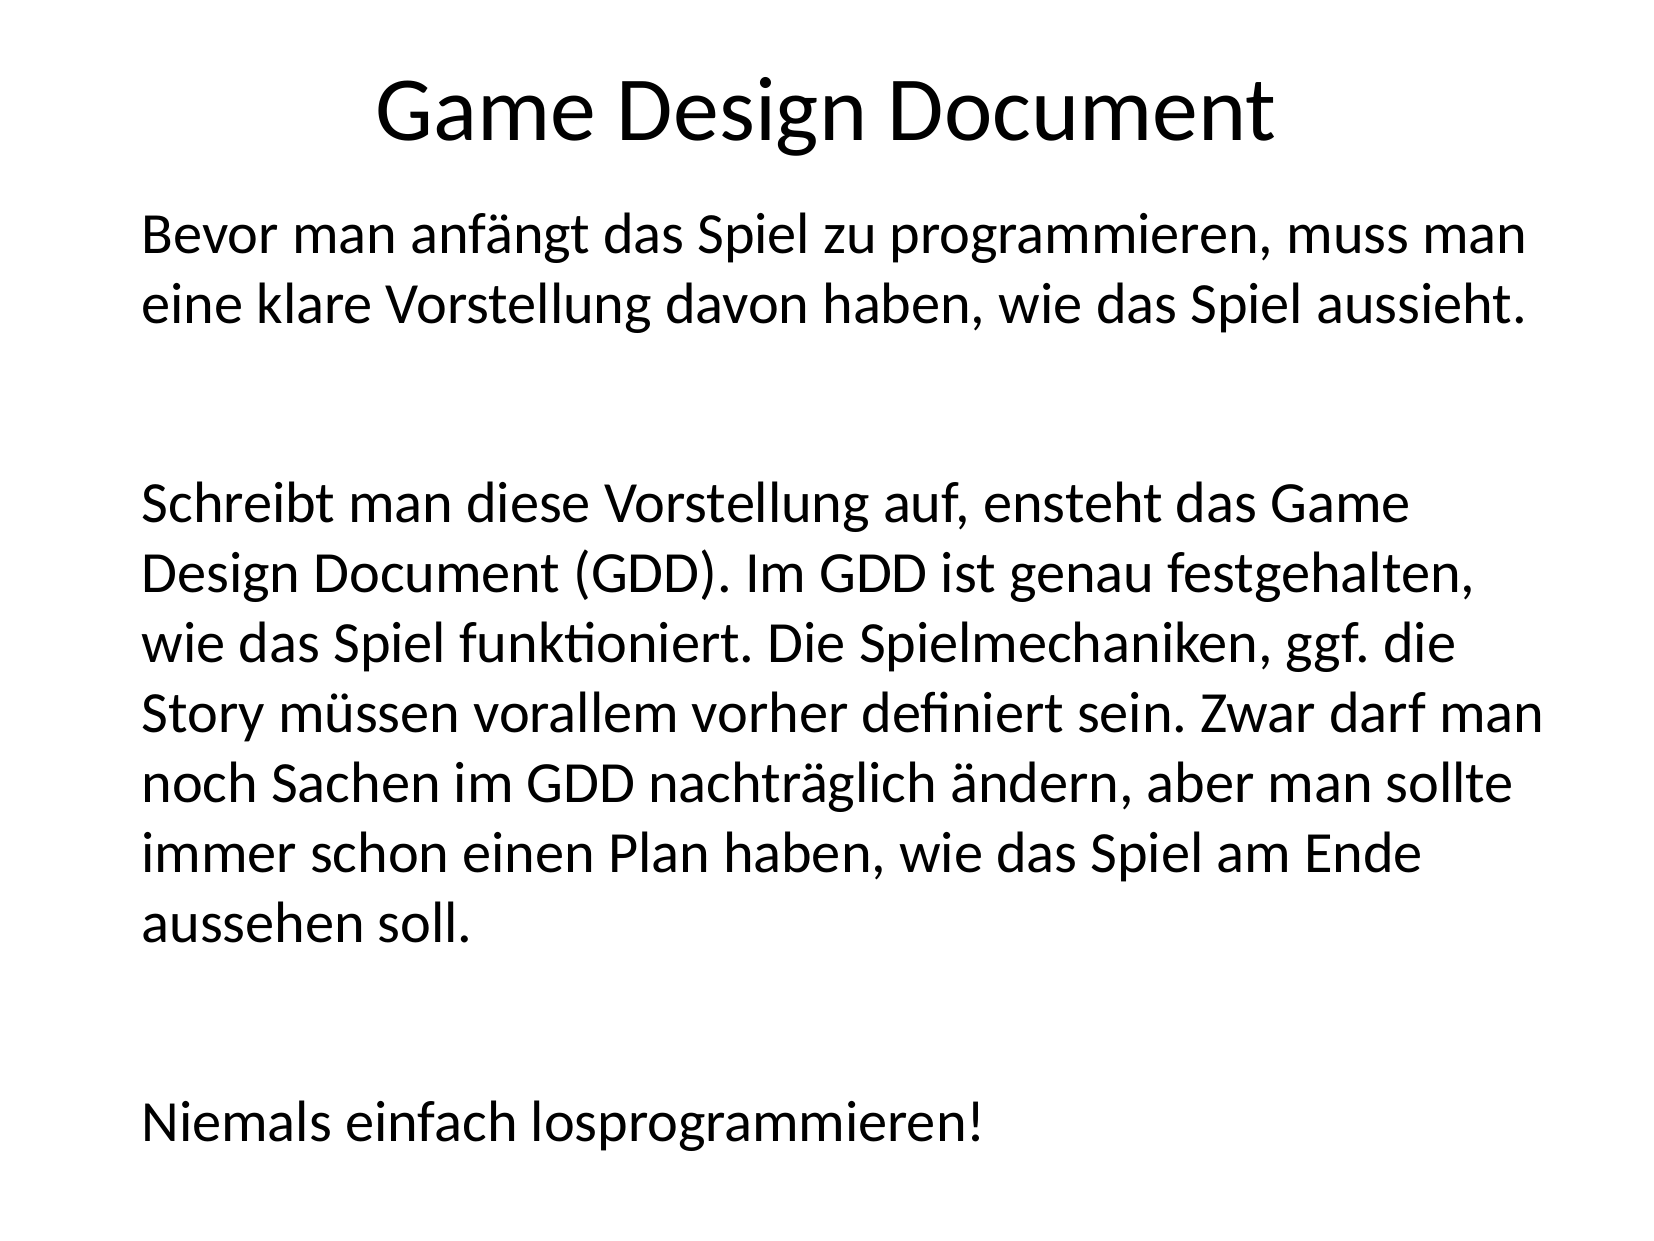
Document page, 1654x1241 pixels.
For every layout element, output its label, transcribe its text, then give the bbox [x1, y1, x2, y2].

title Game Design Document [82, 0, 1571, 207]
list Bevor man anfängt das Spiel zu programmieren, muss man eine klare Vorstellung davon haben, wie das Spiel aussieht. Schreibt man diese Vorstellung auf, ensteht das Game Design Document (GDD). Im GDD ist genau festgehalten, wie das Spiel funktioniert. Die Spielmechaniken, ggf. die Story müssen vorallem vorher definiert sein. Zwar darf man noch Sachen im GDD nachträglich ändern, aber man sollte immer schon einen Plan haben, wie das Spiel am Ende aussehen soll. Niemals einfach losprogrammieren! [70, 194, 1559, 1211]
